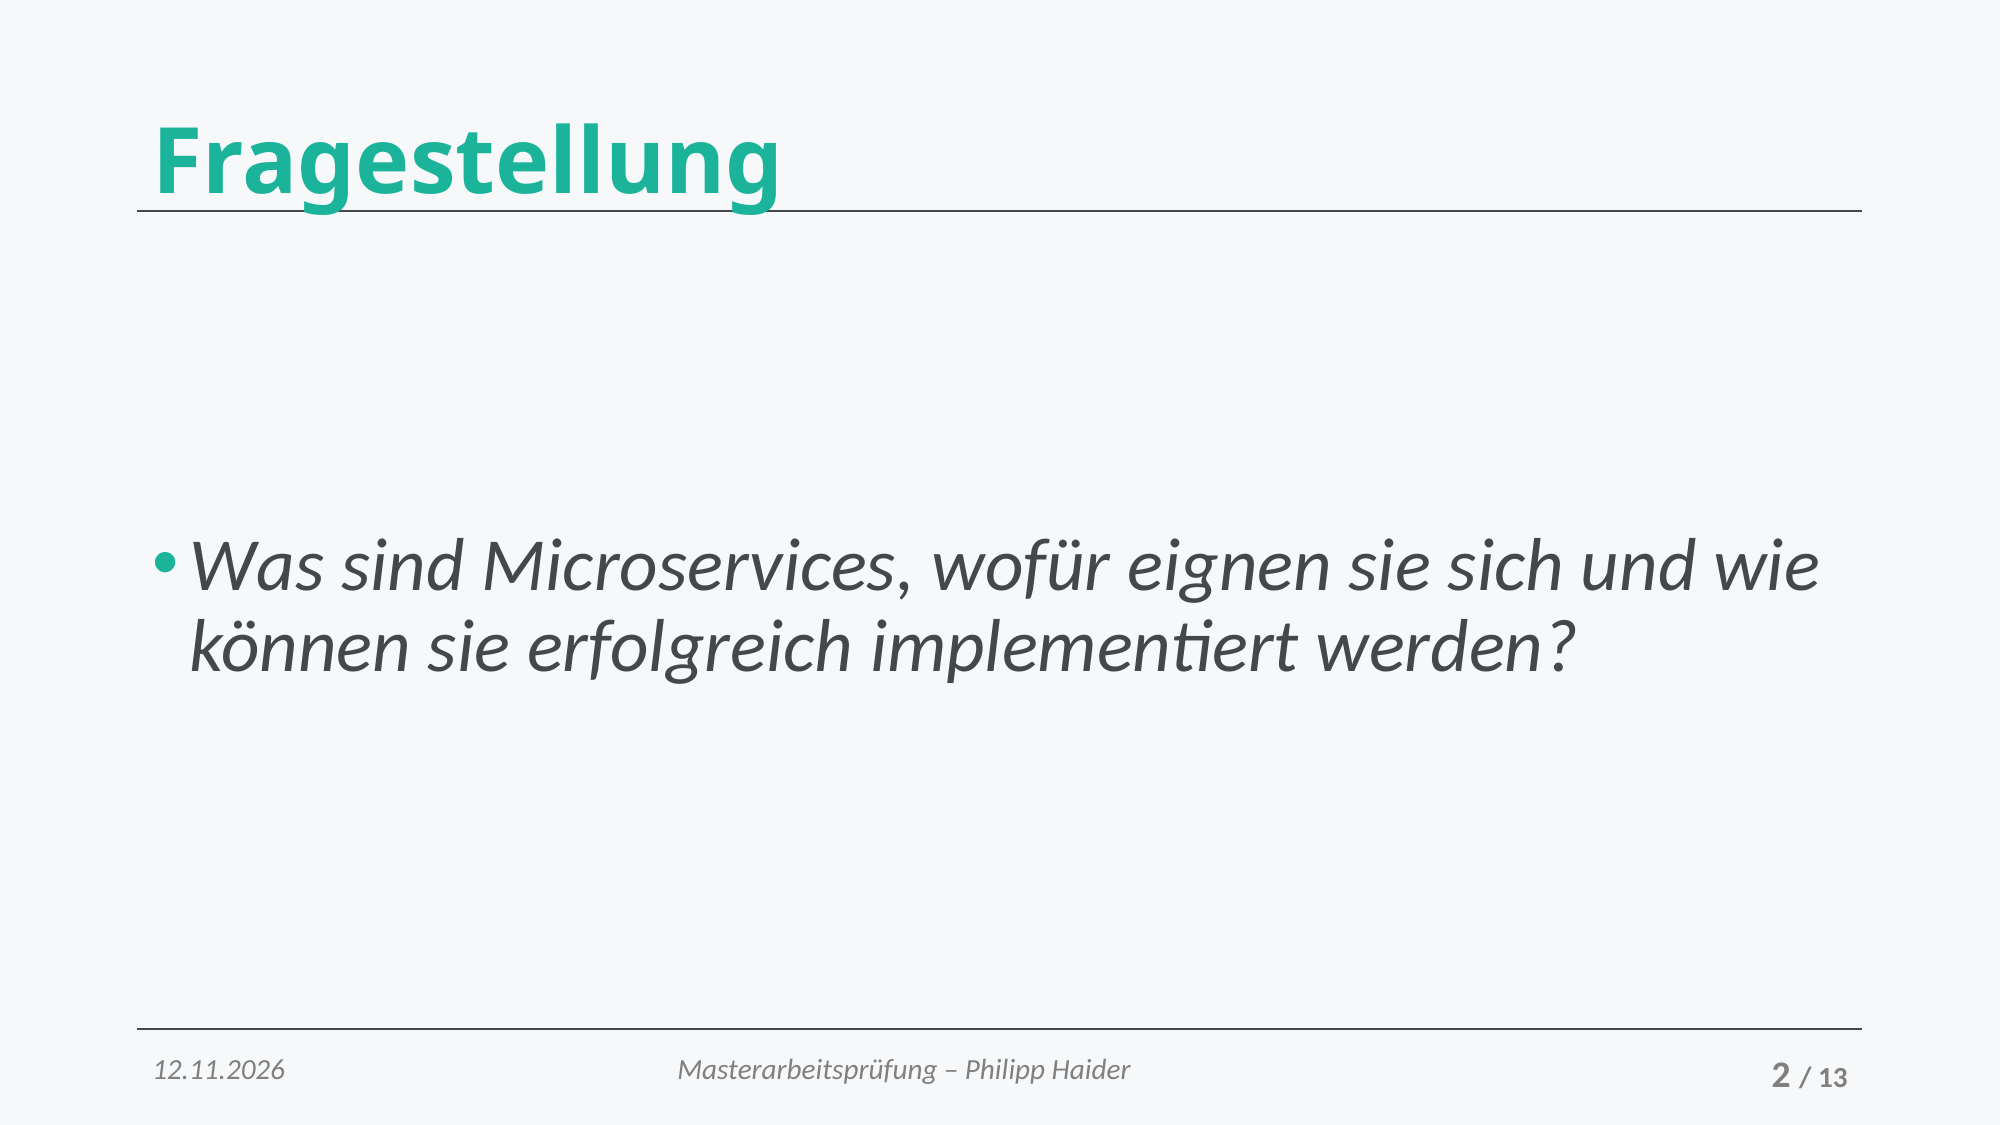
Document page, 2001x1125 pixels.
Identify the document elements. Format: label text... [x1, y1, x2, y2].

footer Masterarbeitsprüfung – Philipp Haider [662, 1042, 1338, 1103]
title Fragestellung [137, 50, 1863, 241]
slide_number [137, 1042, 588, 1103]
slide_number 2 / 13 [1412, 1042, 1863, 1103]
list Was sind Microservices, wofür eignen sie sich und wie können sie erfolgreich implementiert werden? [137, 241, 1863, 1014]
